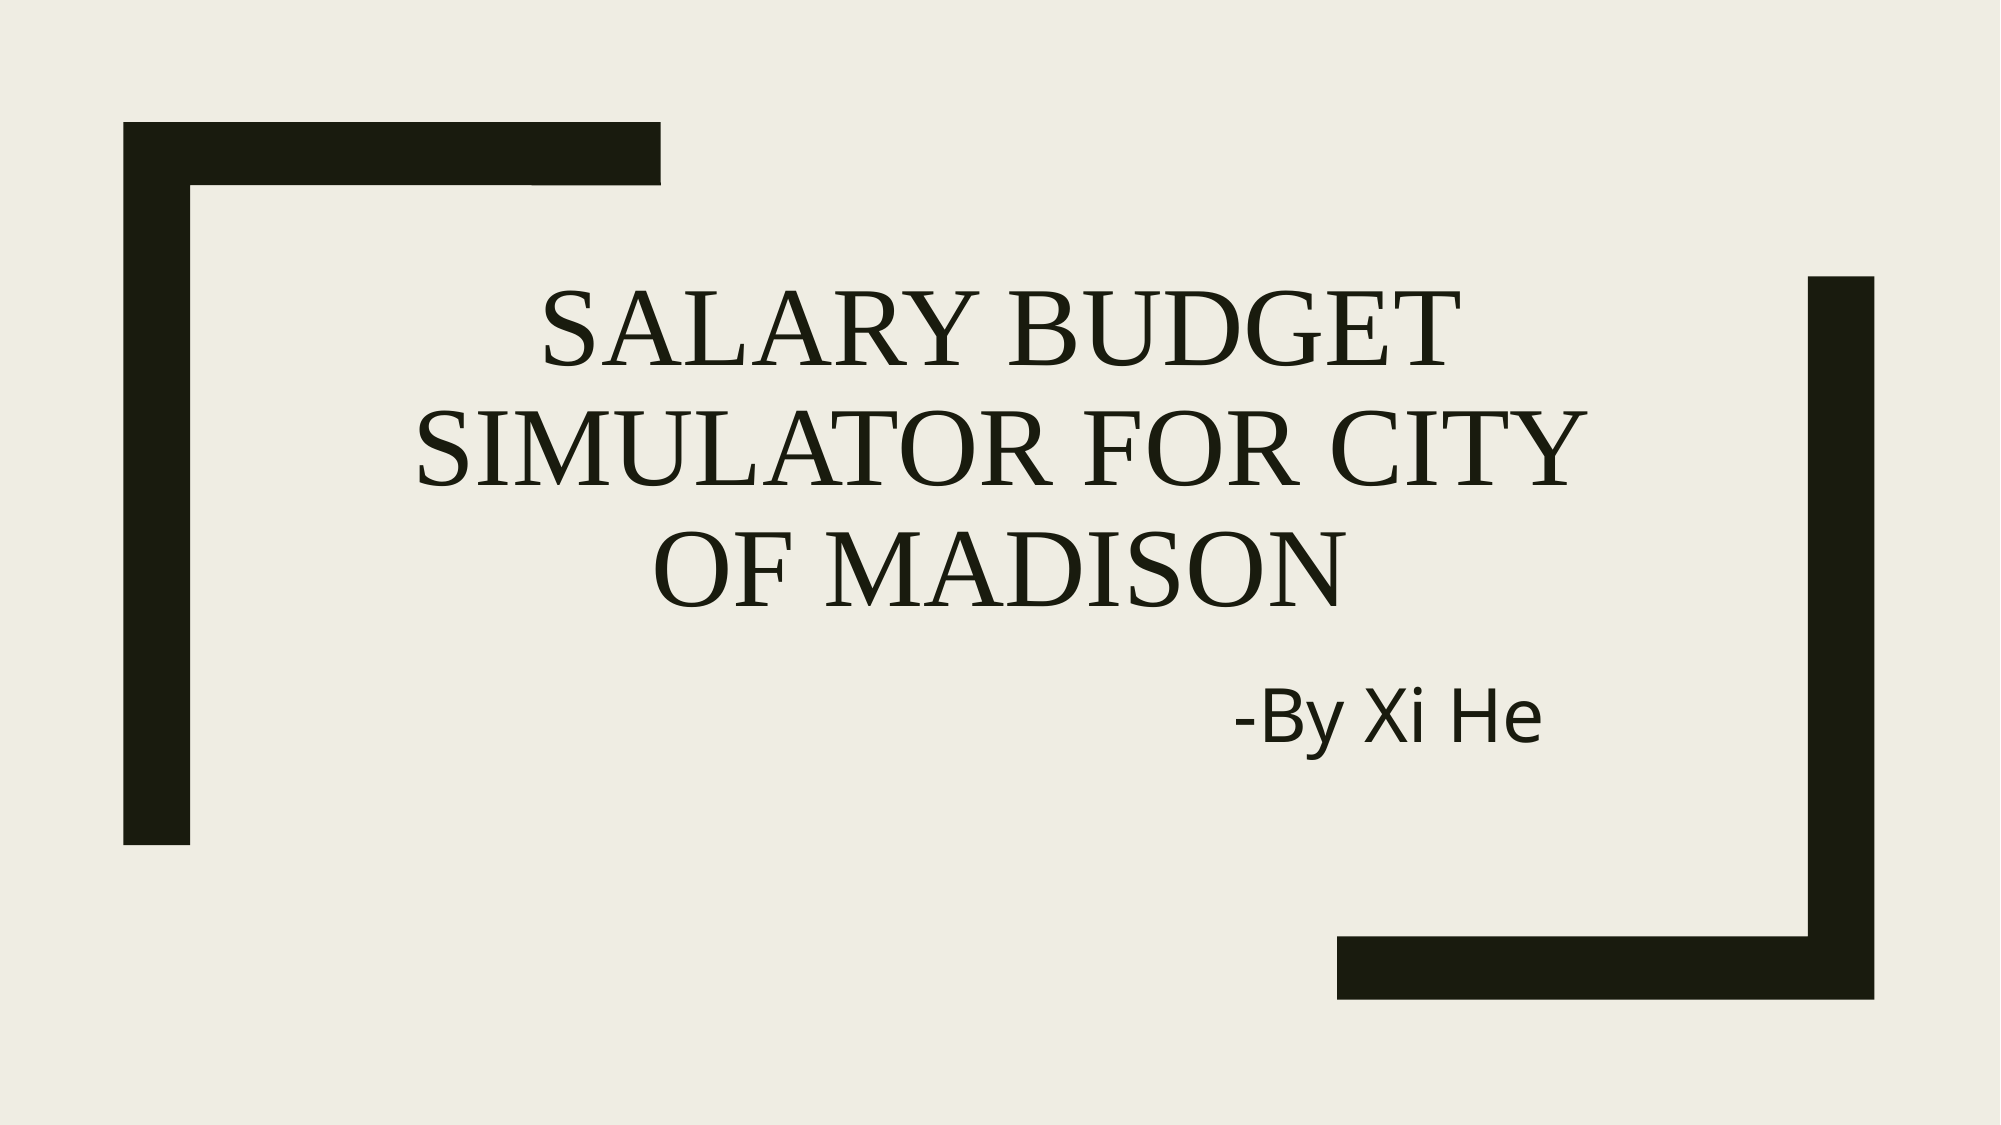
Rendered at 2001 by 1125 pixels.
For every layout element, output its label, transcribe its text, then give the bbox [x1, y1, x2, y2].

title Salary Budget Simulator for City of Madison [314, 293, 1686, 638]
subtitle -By Xi He [439, 649, 1561, 828]
